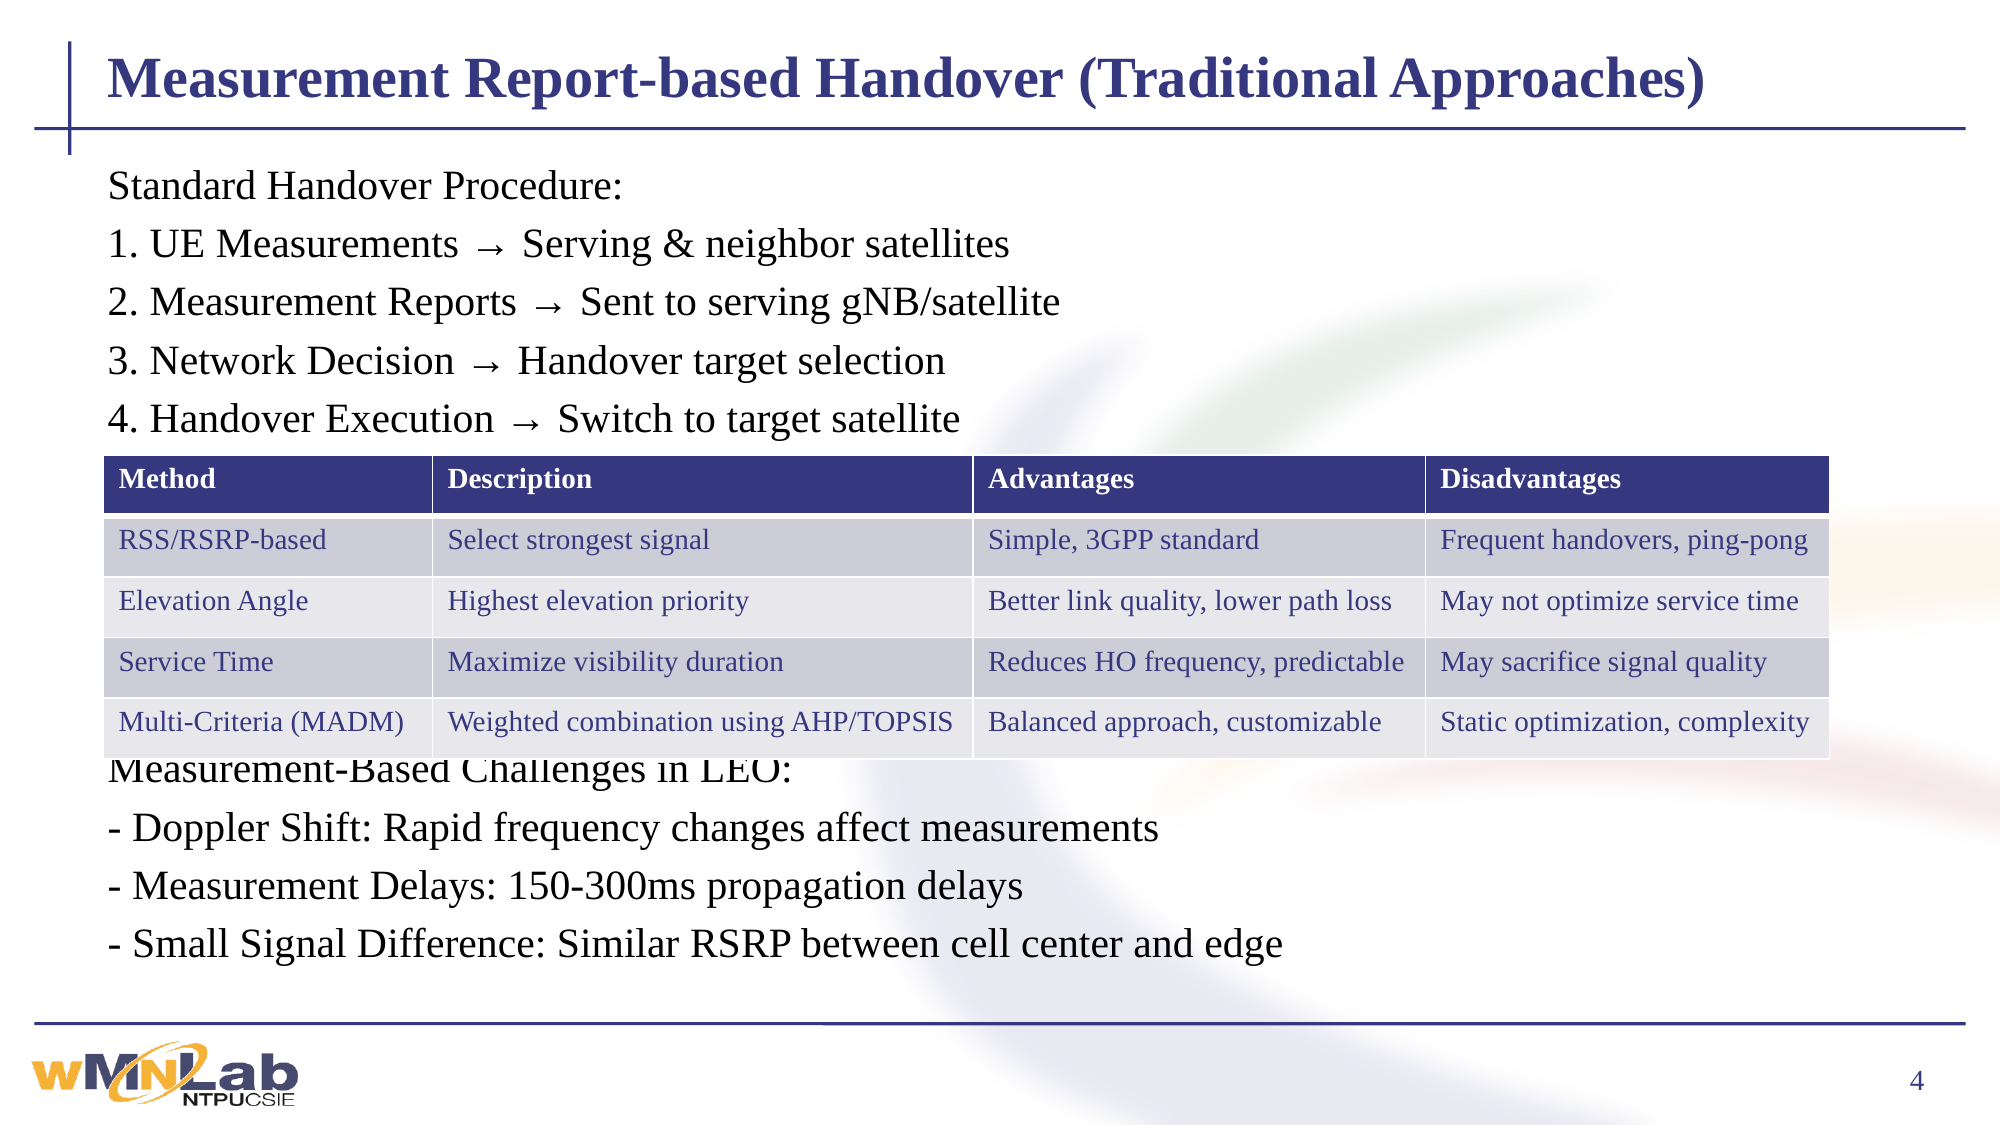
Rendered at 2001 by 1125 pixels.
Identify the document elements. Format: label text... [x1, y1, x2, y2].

table_cell Elevation Angle [104, 578, 432, 637]
list Standard Handover Procedure: 1. UE Measurements → Serving & neighbor satellites 2. Measurement Reports → Sent to serving gNB/satellite 3. Network Decision → Handover target selection 4. Handover Execution → Switch to target satellite Measurement-Based Challenges in LEO: - Doppler Shift: Rapid frequency changes affect measurements - Measurement Delays: 150-300ms propagation delays - Small Signal Difference: Similar RSRP between cell center and edge [92, 149, 1966, 1002]
table_cell Frequent handovers, ping-pong [1426, 519, 1829, 576]
table_cell Reduces HO frequency, predictable [974, 638, 1425, 697]
table_cell Static optimization, complexity [1426, 699, 1829, 758]
table_cell Select strongest signal [433, 519, 972, 576]
table_cell Simple, 3GPP standard [974, 519, 1425, 576]
table_header Disadvantages [1426, 456, 1829, 513]
table_cell Weighted combination using AHP/TOPSIS [433, 699, 972, 758]
table_cell May sacrifice signal quality [1426, 638, 1829, 697]
table_cell Service Time [104, 638, 432, 697]
picture [0, 0, 2000, 1125]
table_cell RSS/RSRP-based [104, 519, 432, 576]
table_cell May not optimize service time [1426, 578, 1829, 637]
table_cell Highest elevation priority [433, 578, 972, 637]
table_cell Balanced approach, customizable [974, 699, 1425, 758]
table_cell Maximize visibility duration [433, 638, 972, 697]
table_header Advantages [974, 456, 1425, 513]
title Measurement Report-based Handover (Traditional Approaches) [92, 23, 1966, 117]
table_header Description [433, 456, 972, 513]
table_cell Better link quality, lower path loss [974, 578, 1425, 637]
table_cell Multi-Criteria (MADM) [104, 699, 432, 758]
table_header Method [104, 456, 432, 513]
